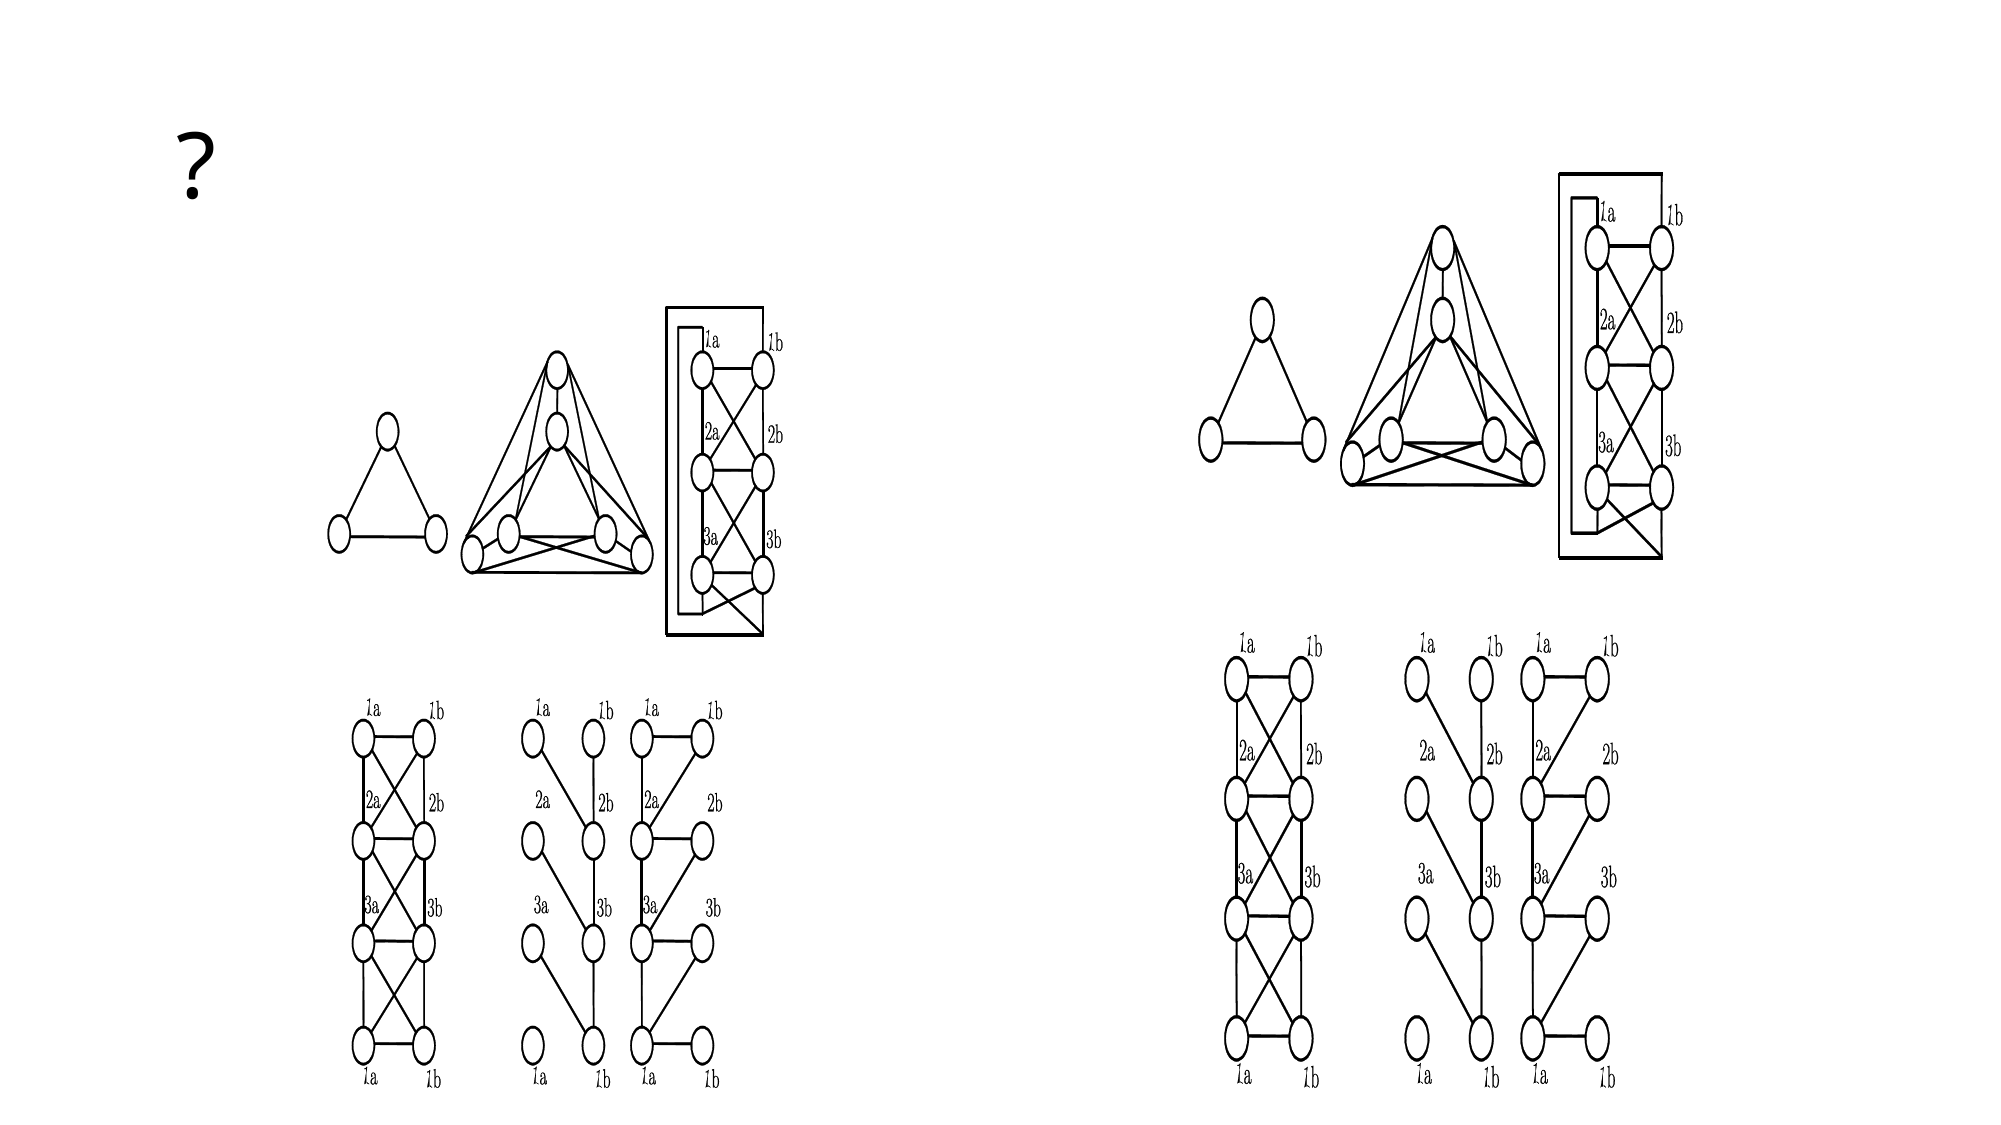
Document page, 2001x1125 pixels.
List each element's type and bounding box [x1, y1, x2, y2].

picture [1197, 170, 1684, 1089]
picture [327, 304, 784, 1089]
